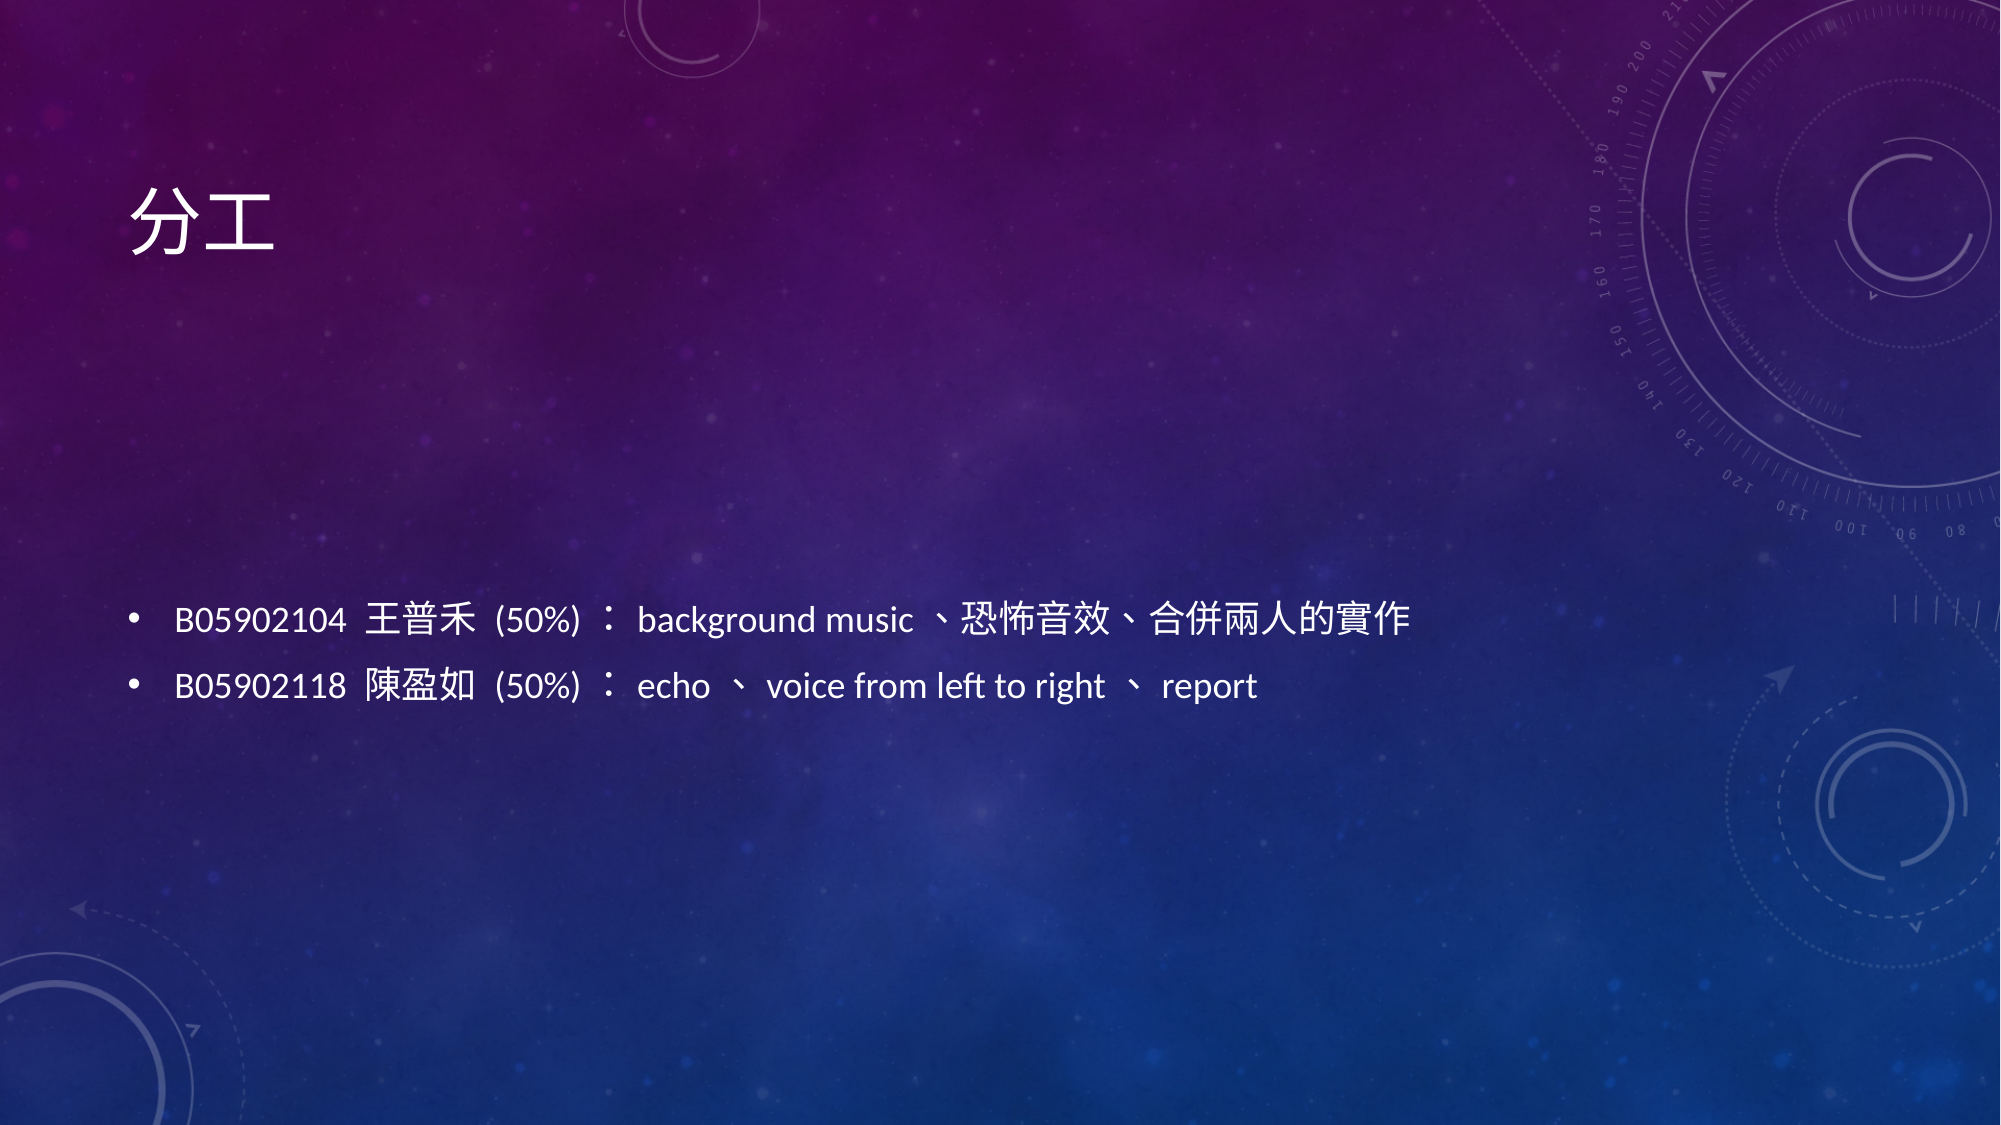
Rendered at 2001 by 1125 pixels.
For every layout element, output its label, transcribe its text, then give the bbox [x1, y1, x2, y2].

picture [0, 0, 2001, 1125]
list B05902104 王普禾 (50%)：background music、恐怖音效、合併兩人的實作 B05902118 陳盈如 (50%)：echo、voice from left to right、report [112, 351, 1775, 950]
title 分工 [112, 99, 1775, 339]
